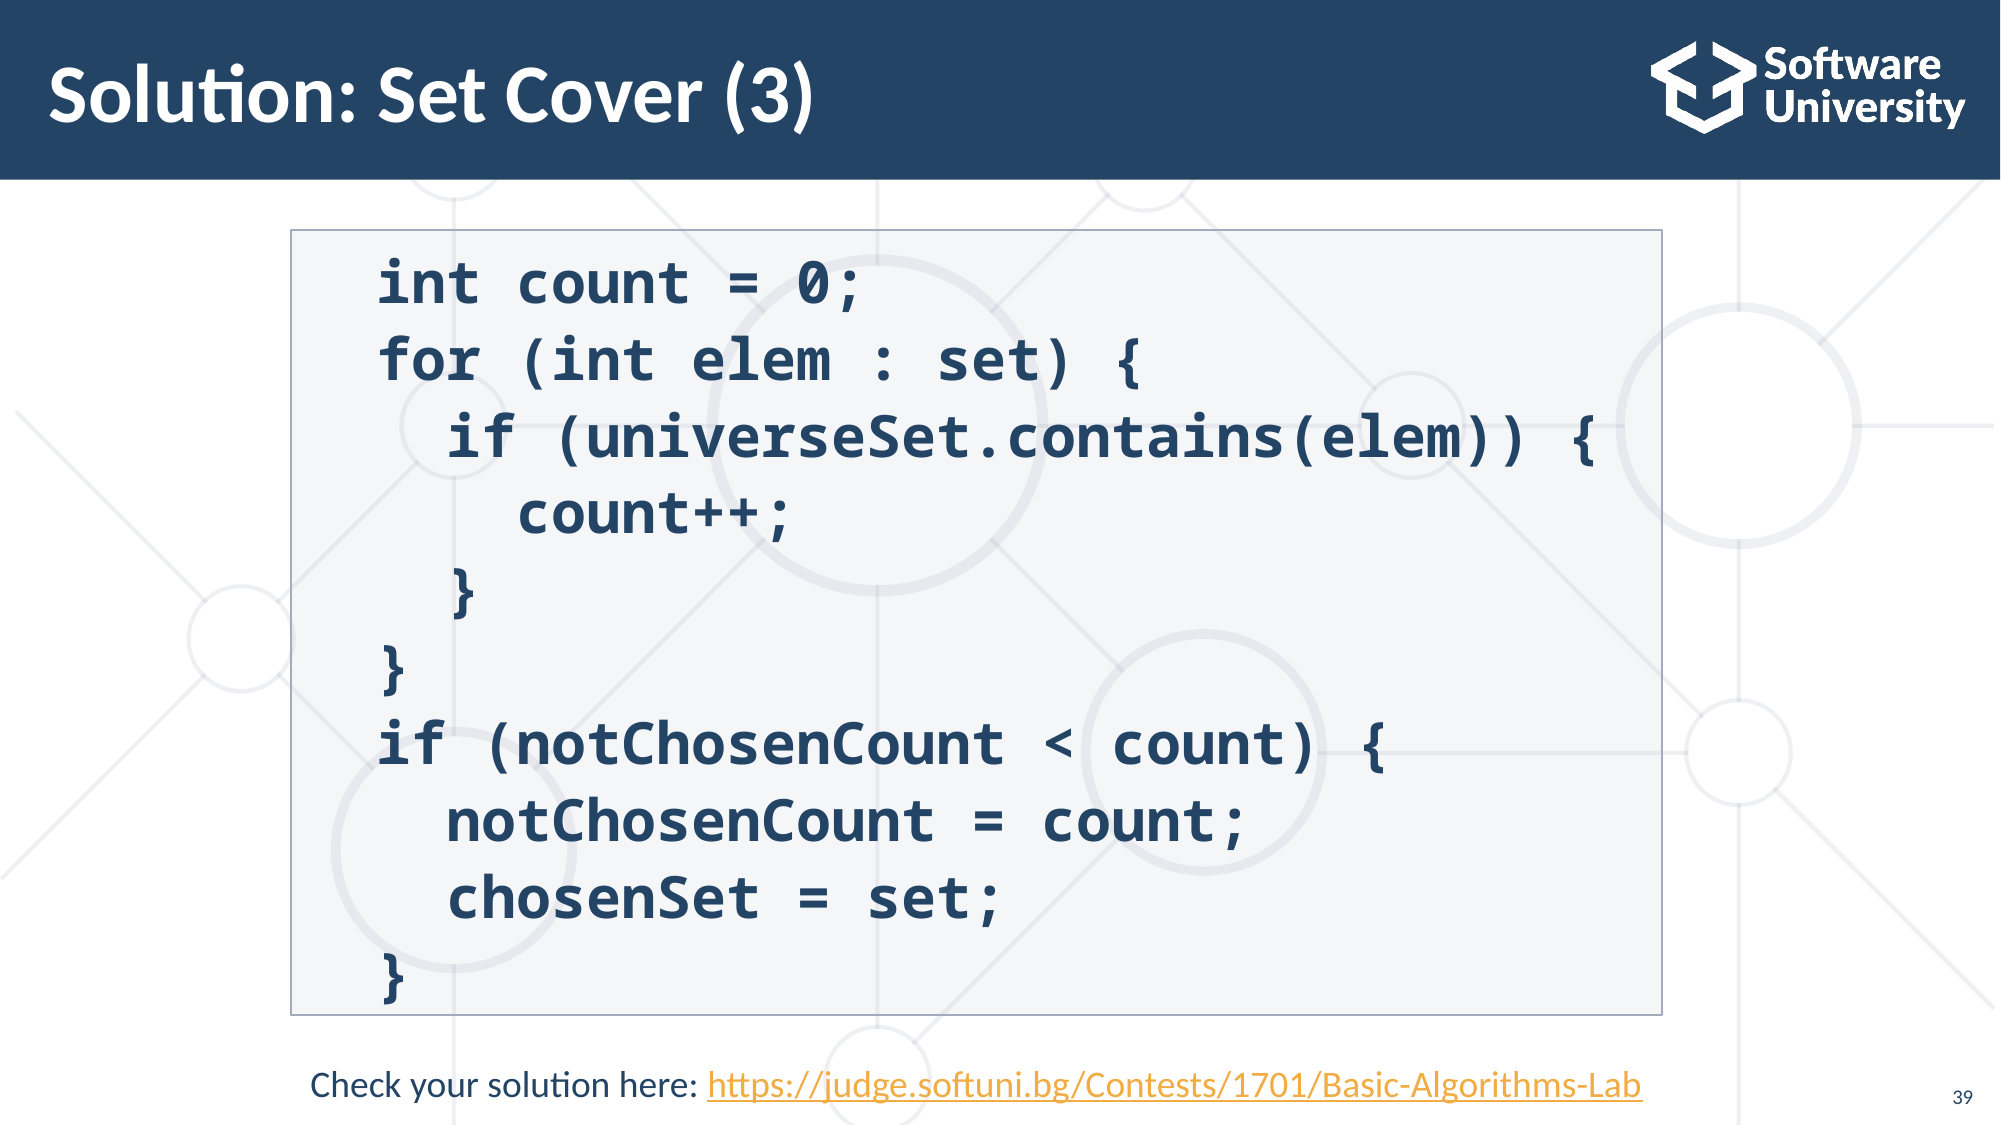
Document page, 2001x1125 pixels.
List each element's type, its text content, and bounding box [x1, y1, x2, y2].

picture [1651, 41, 1966, 134]
slide_number 39 [1927, 1067, 1989, 1117]
title Solution: Set Cover (3) [31, 16, 1625, 162]
text_box Check your solution here: https://judge.softuni.bg/Contests/1701/Basic-Algorithms-Lab [284, 1052, 1669, 1113]
list int count = 0; for (int elem : set) { if (universeSet.contains(elem)) { count++; } } if (notChosenCount < count) { notChosenCount = count; chosenSet = set; } [291, 230, 1662, 1015]
